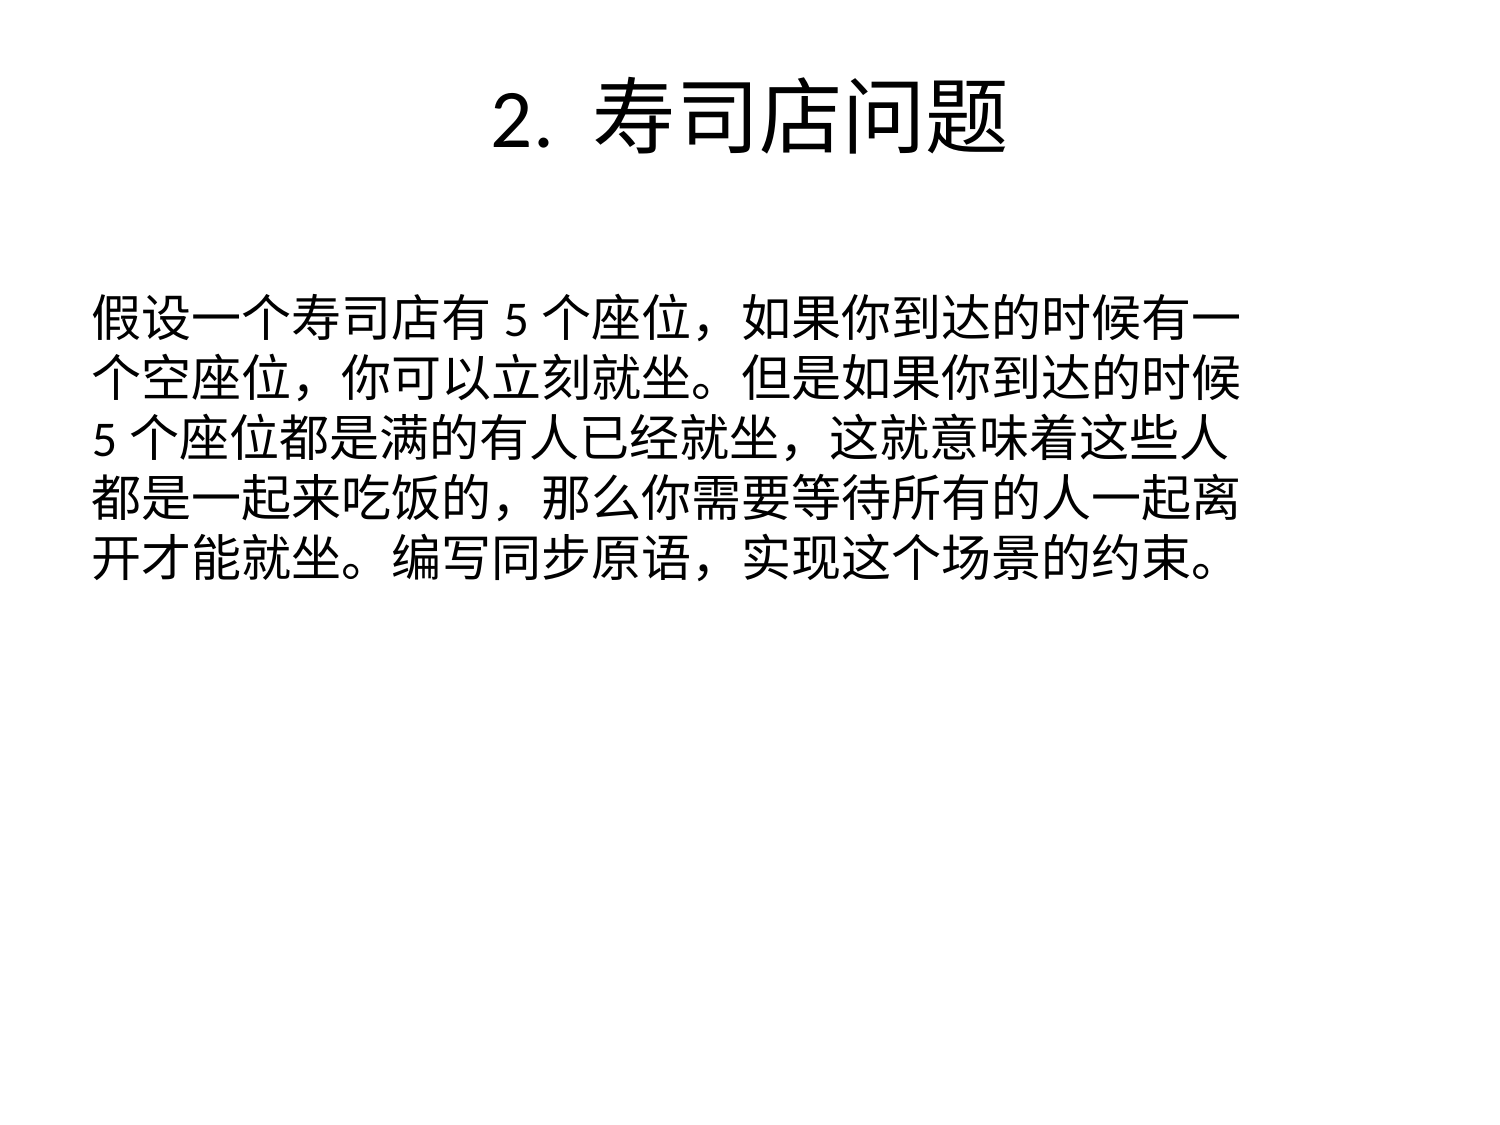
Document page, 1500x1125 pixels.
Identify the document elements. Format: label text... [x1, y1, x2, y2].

text_box 假设一个寿司店有5个座位，如果你到达的时候有一个空座位，你可以立刻就坐。但是如果你到达的时候5个座位都是满的有人已经就坐，这就意味着这些人都是一起来吃饭的，那么你需要等待所有的人一起离开才能就坐。编写同步原语，实现这个场景的约束。 [76, 278, 1270, 594]
title 2. 寿司店问题 [75, 54, 1425, 173]
